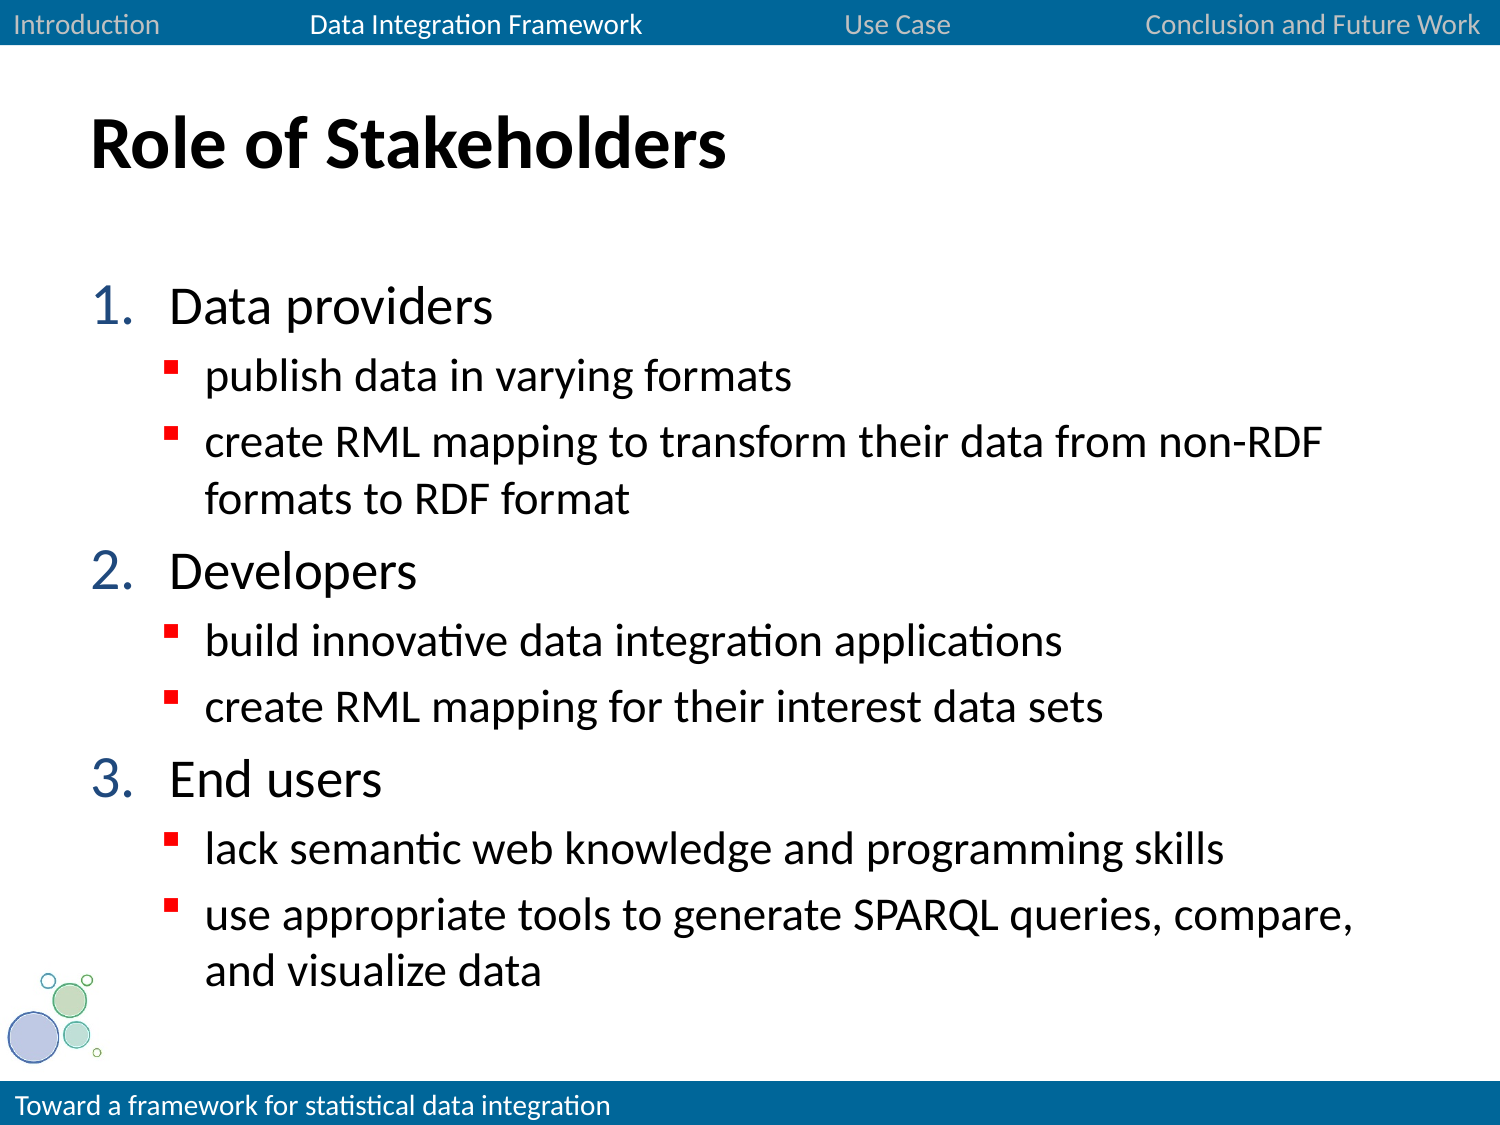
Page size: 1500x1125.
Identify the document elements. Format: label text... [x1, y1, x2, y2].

list Data providers publish data in varying formats create RML mapping to transform their data from non-RDF formats to RDF format Developers build innovative data integration applications create RML mapping for their interest data sets End users lack semantic web knowledge and programming skills use appropriate tools to generate SPARQL queries, compare, and visualize data [75, 262, 1425, 1005]
text_box Introduction Data Integration Framework Use Case Conclusion and Future Work [0, 0, 1500, 47]
picture [0, 962, 113, 1074]
slide_number 14 [1149, 1077, 1500, 1123]
title Role of Stakeholders [75, 47, 1425, 233]
